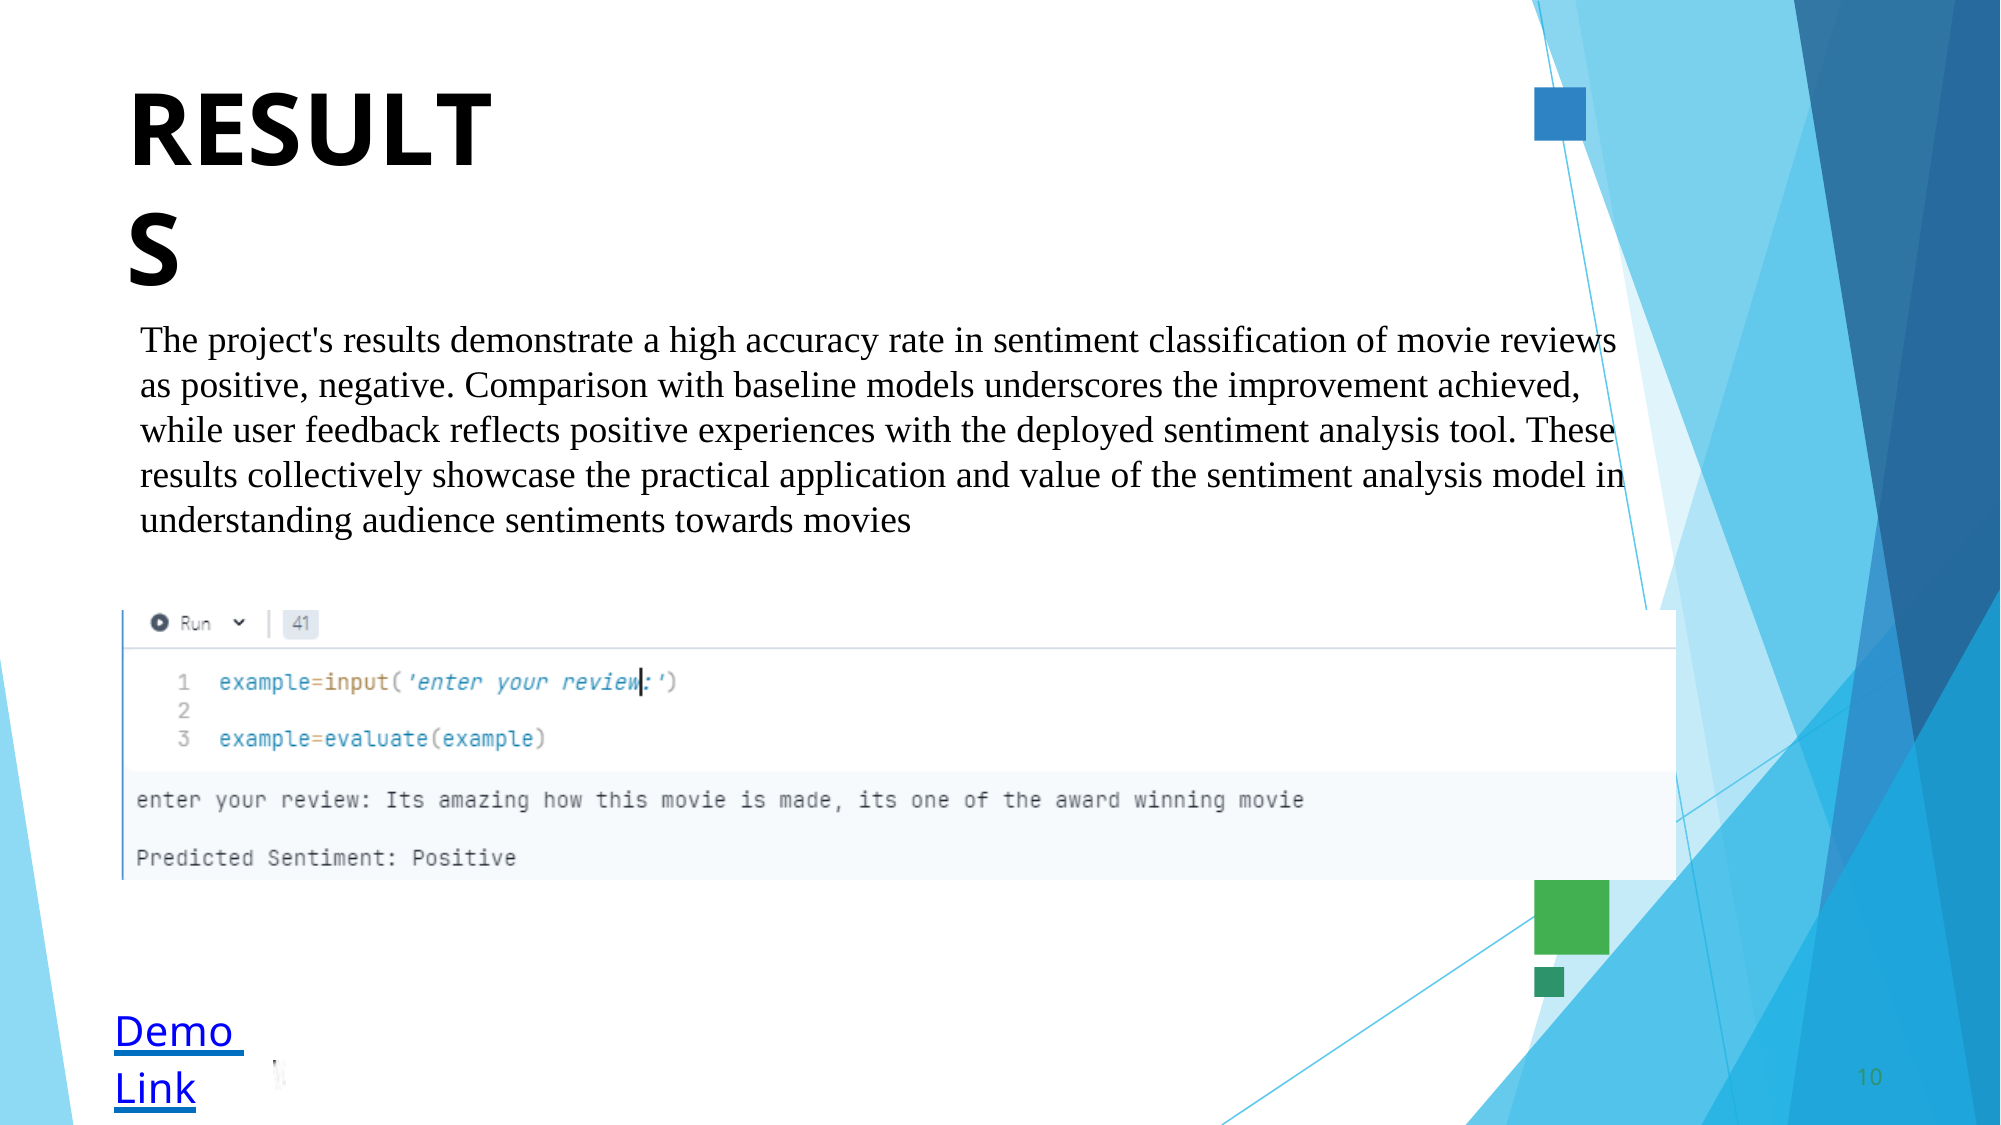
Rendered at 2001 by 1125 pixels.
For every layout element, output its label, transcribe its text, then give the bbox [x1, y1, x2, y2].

text_box The project's results demonstrate a high accuracy rate in sentiment classification of movie reviews as positive, negative. Comparison with baseline models underscores the improvement achieved, while user feedback reflects positive experiences with the deployed sentiment analysis tool. These results collectively showcase the practical application and value of the sentiment analysis model in understanding audience sentiments towards movies [125, 262, 1650, 548]
title RESULTS [123, 63, 524, 306]
text_box Demo Link [112, 1002, 314, 1120]
picture [273, 1060, 287, 1091]
text_box [1534, 967, 1565, 997]
text_box [1534, 87, 1586, 141]
text_box [1534, 891, 1610, 955]
text_box 10 [1849, 1061, 1888, 1095]
picture [105, 610, 1677, 880]
